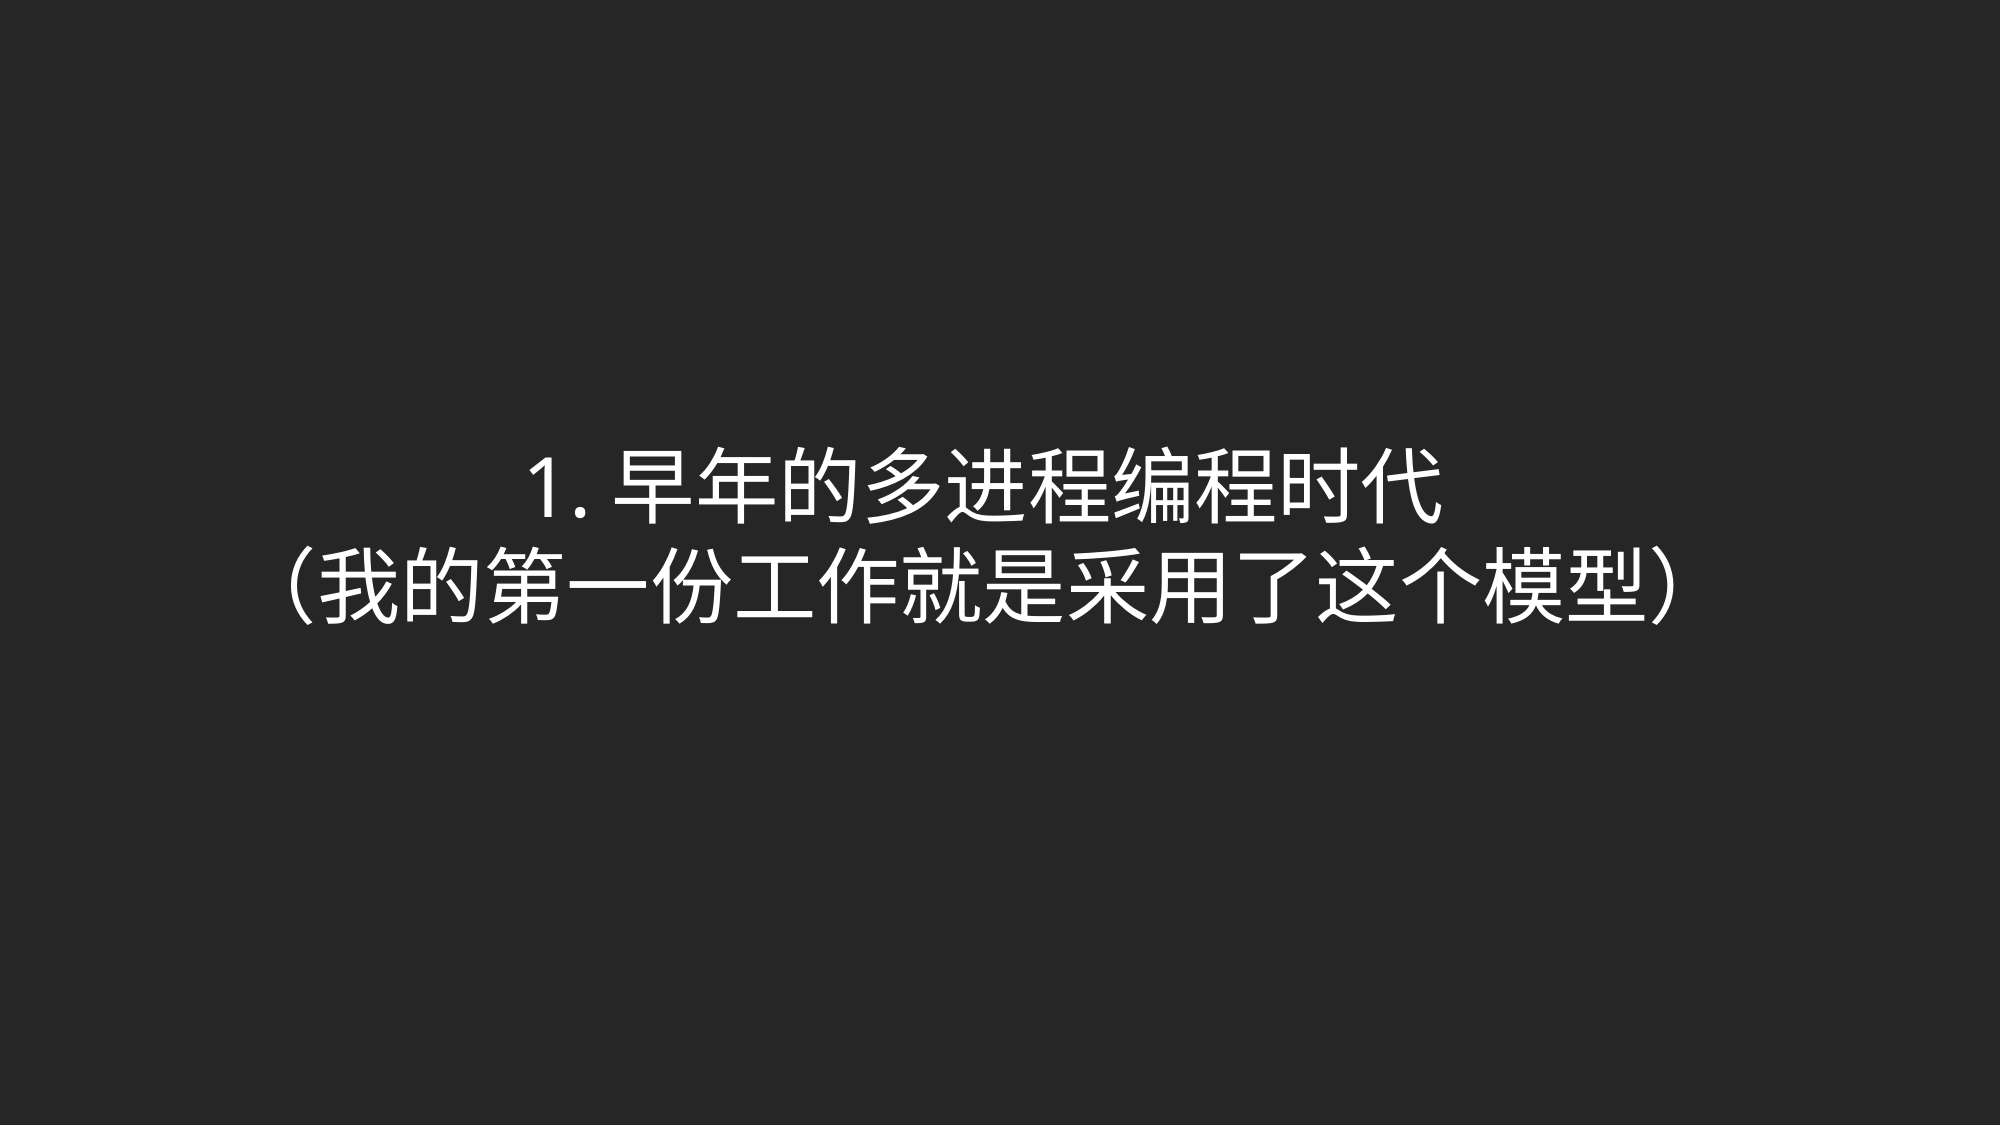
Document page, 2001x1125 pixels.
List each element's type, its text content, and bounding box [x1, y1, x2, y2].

text_box 1.早年的多进程编程时代 （我的第一份工作就是采用了这个模型） [135, 126, 1831, 934]
